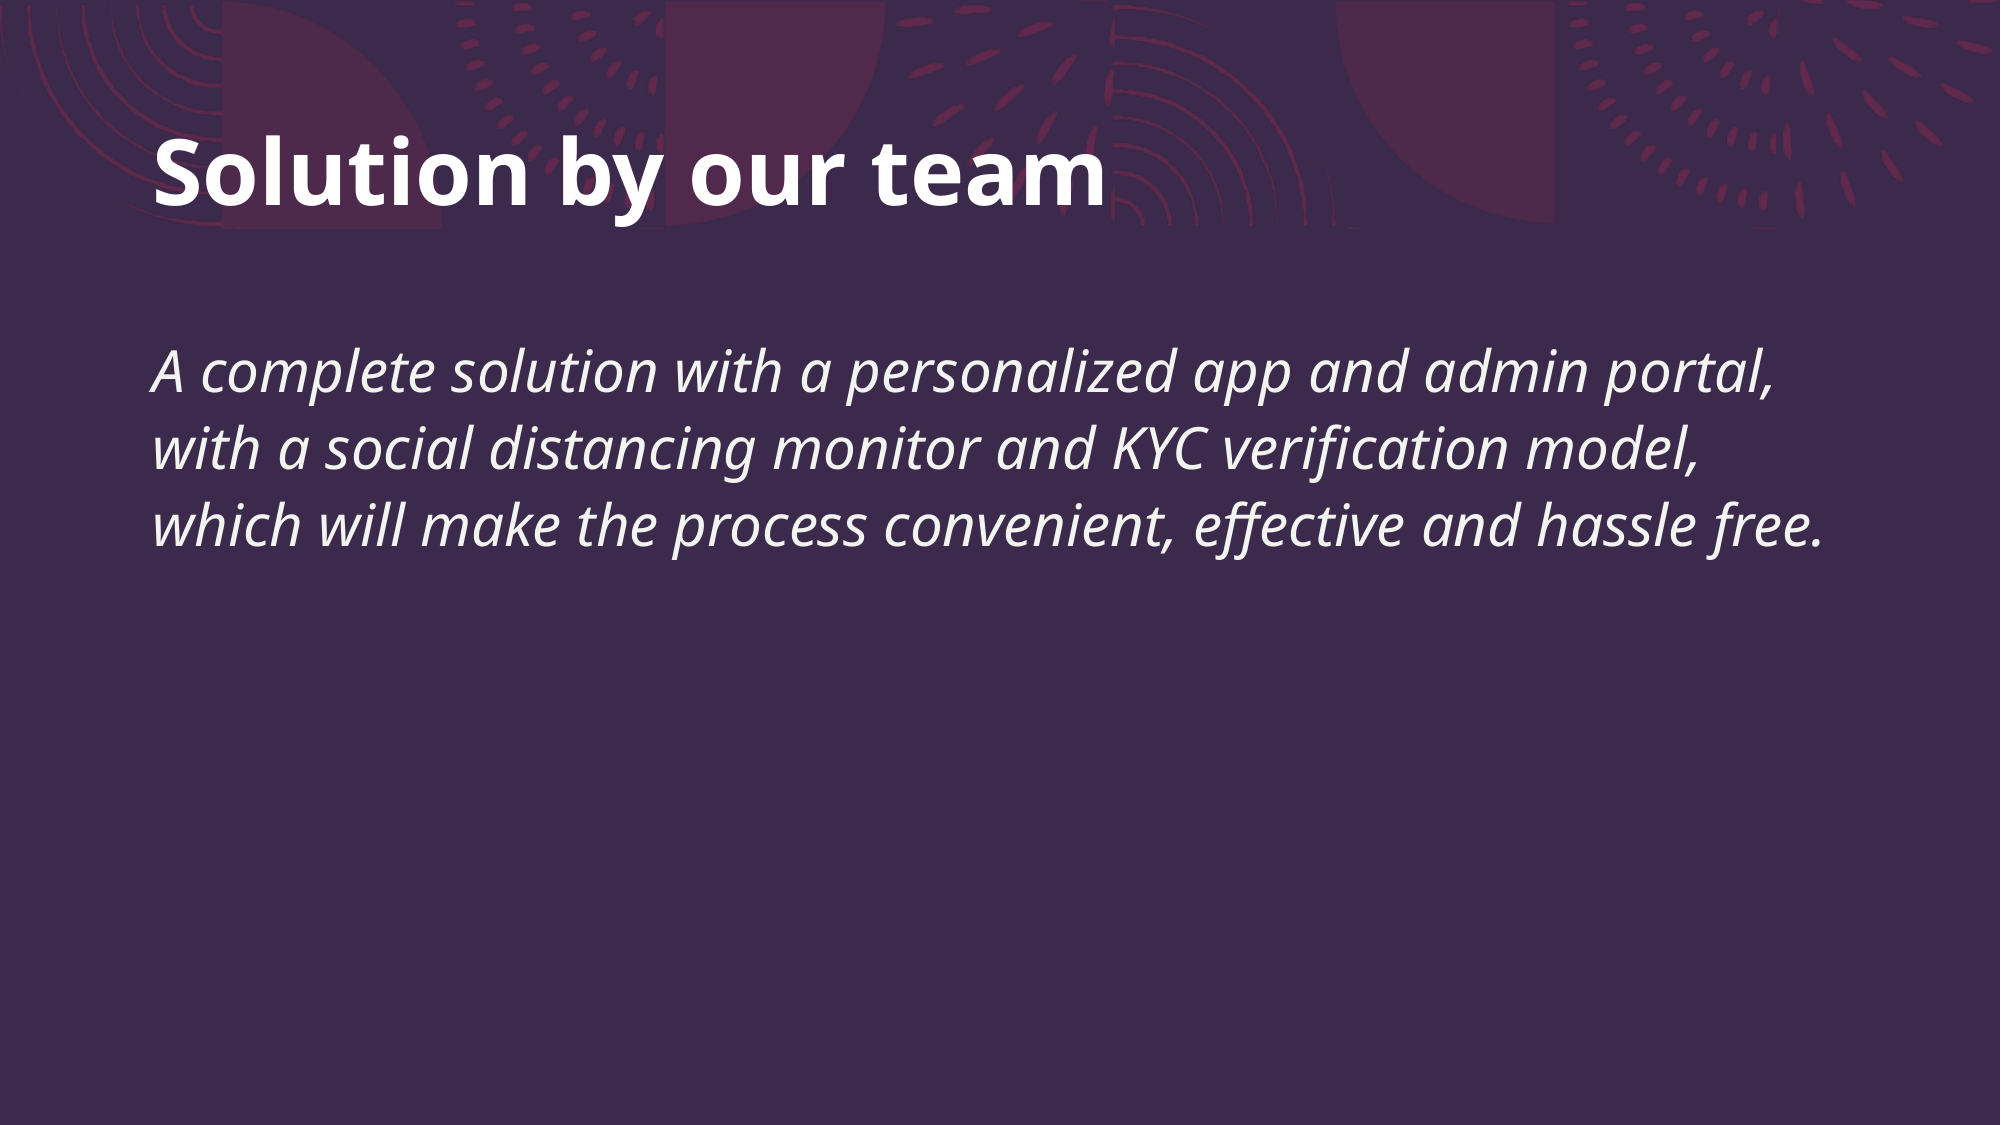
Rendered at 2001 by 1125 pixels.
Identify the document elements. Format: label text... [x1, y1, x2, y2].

list A complete solution with a personalized app and admin portal, with a social distancing monitor and KYC verification model, which will make the process convenient, effective and hassle free. [137, 319, 1863, 1009]
title Solution by our team [137, 60, 1863, 278]
